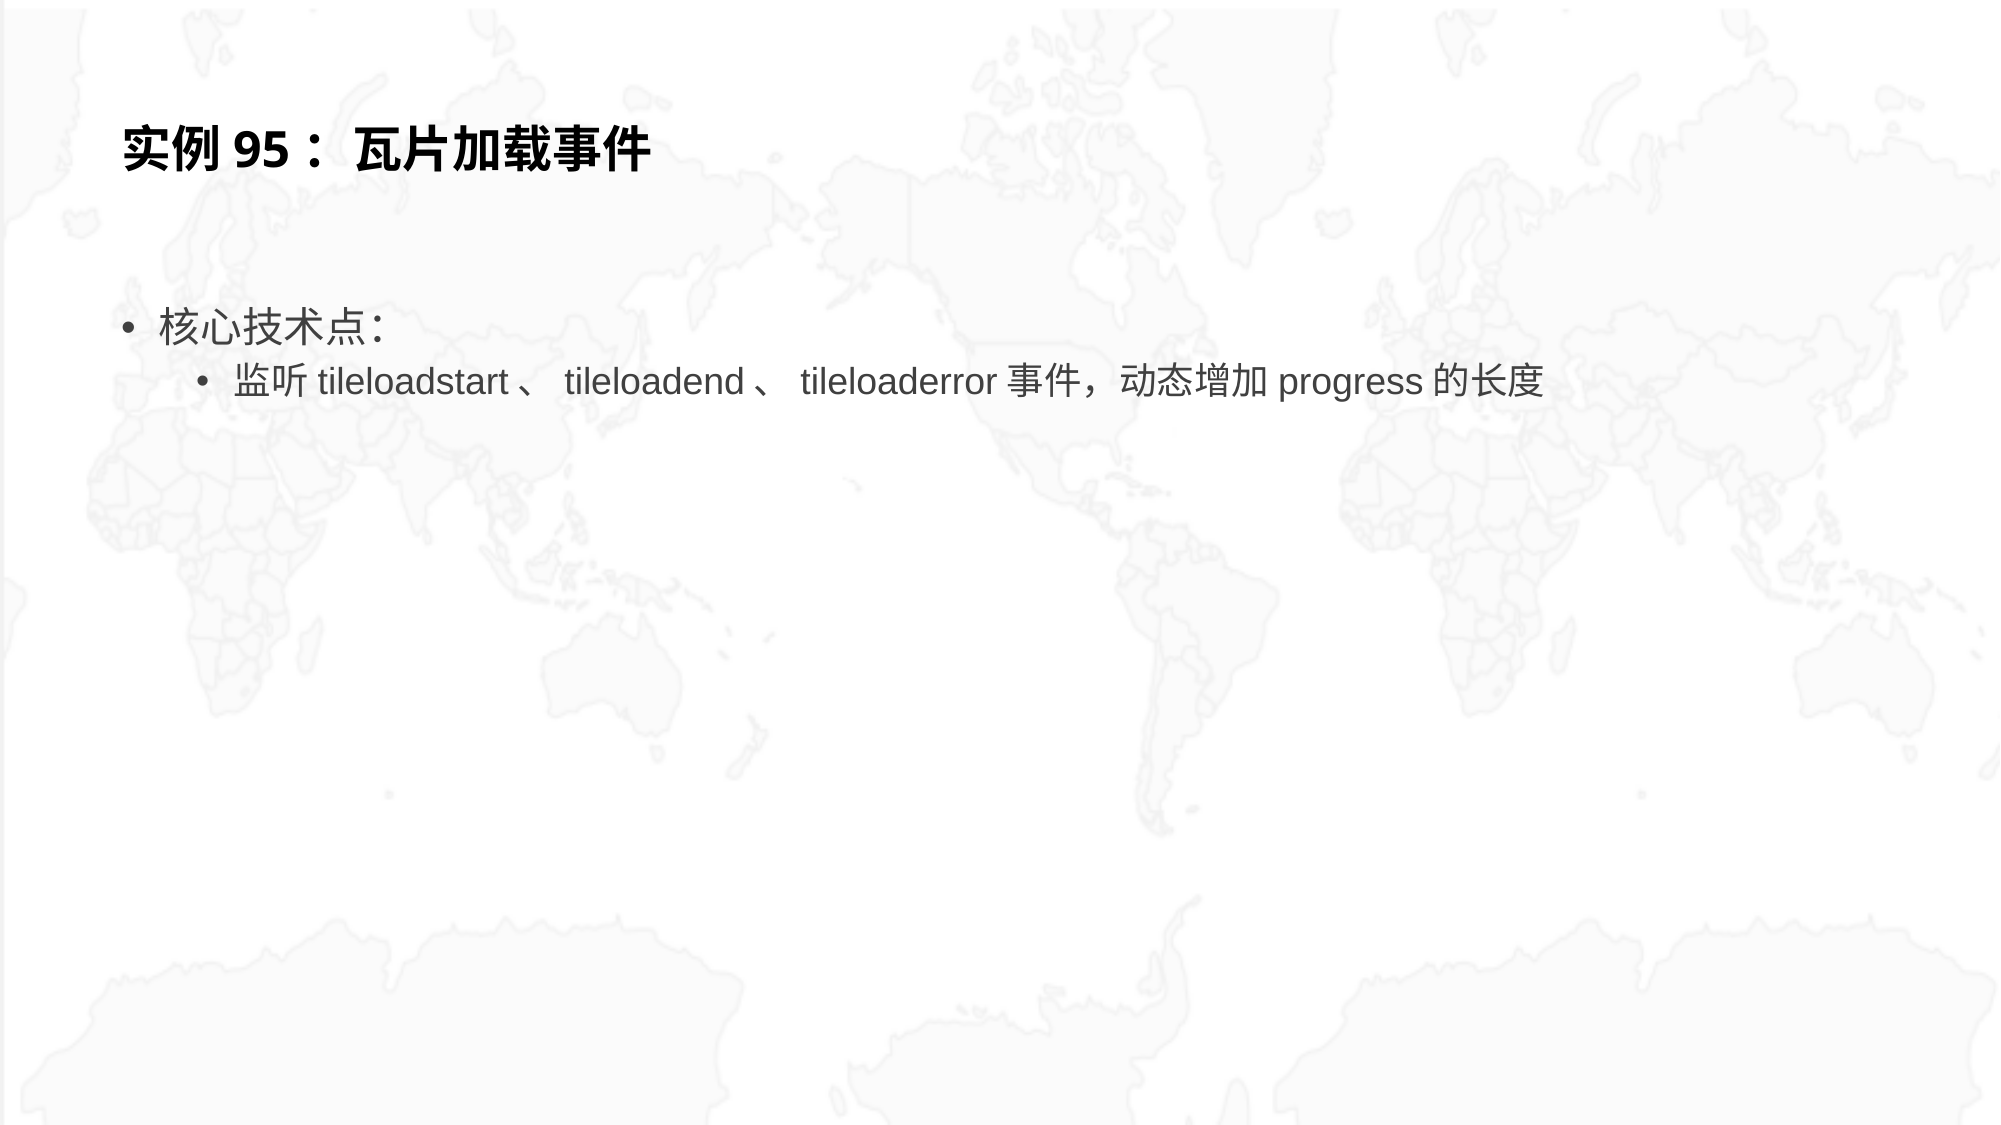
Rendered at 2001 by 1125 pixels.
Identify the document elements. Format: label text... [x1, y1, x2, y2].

list 核心技术点： 监听tileloadstart、tileloadend、tileloaderror事件，动态增加progress的长度 [106, 299, 1832, 1014]
title 实例95：瓦片加载事件 [106, 42, 1832, 260]
